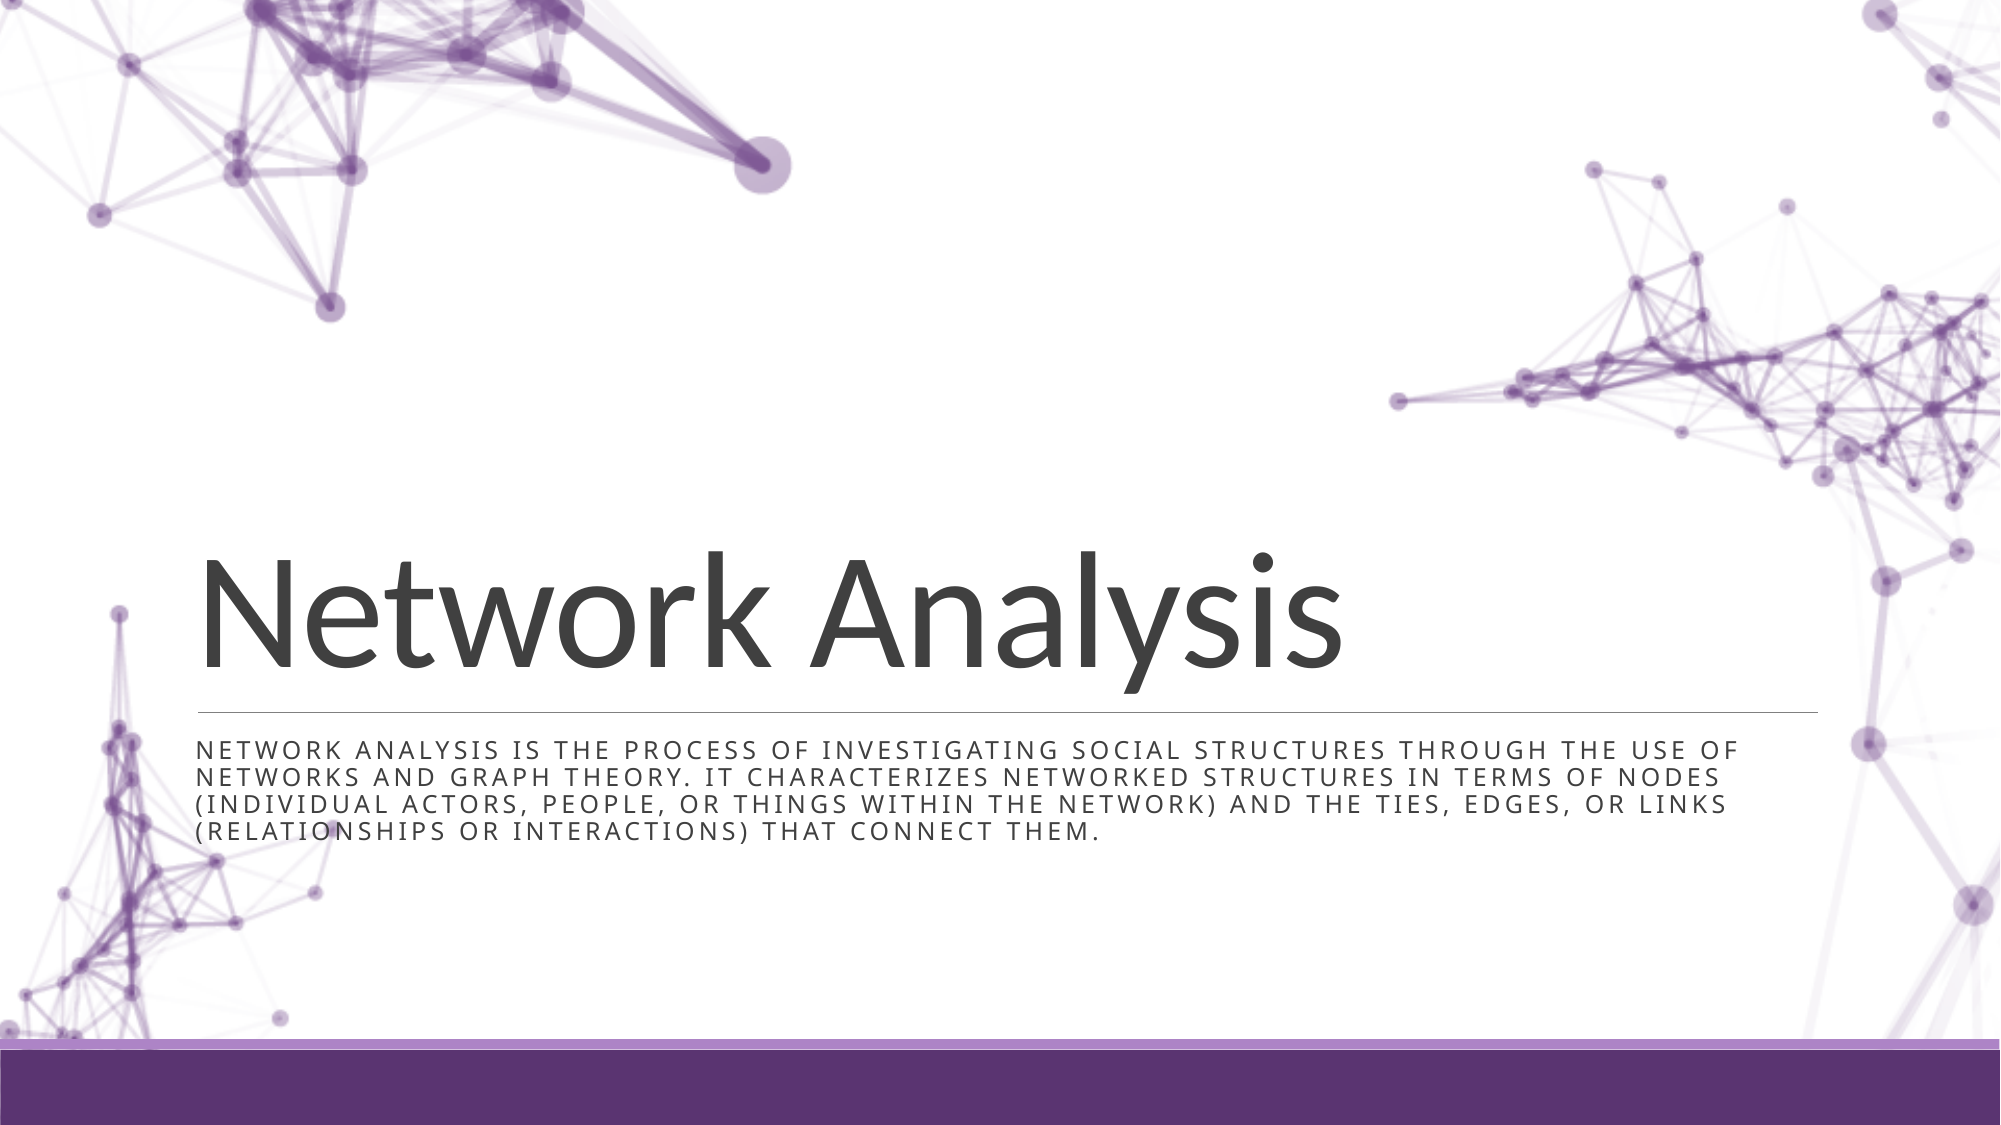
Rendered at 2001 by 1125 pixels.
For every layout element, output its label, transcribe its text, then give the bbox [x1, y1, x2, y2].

title Network Analysis [180, 124, 1830, 710]
subtitle network analysis is the process of investigating social structures through the use of networks and graph theory. It characterizes networked structures in terms of nodes (individual actors, people, or things within the network) and the ties, edges, or links (relationships or interactions) that connect them. [180, 730, 1831, 919]
